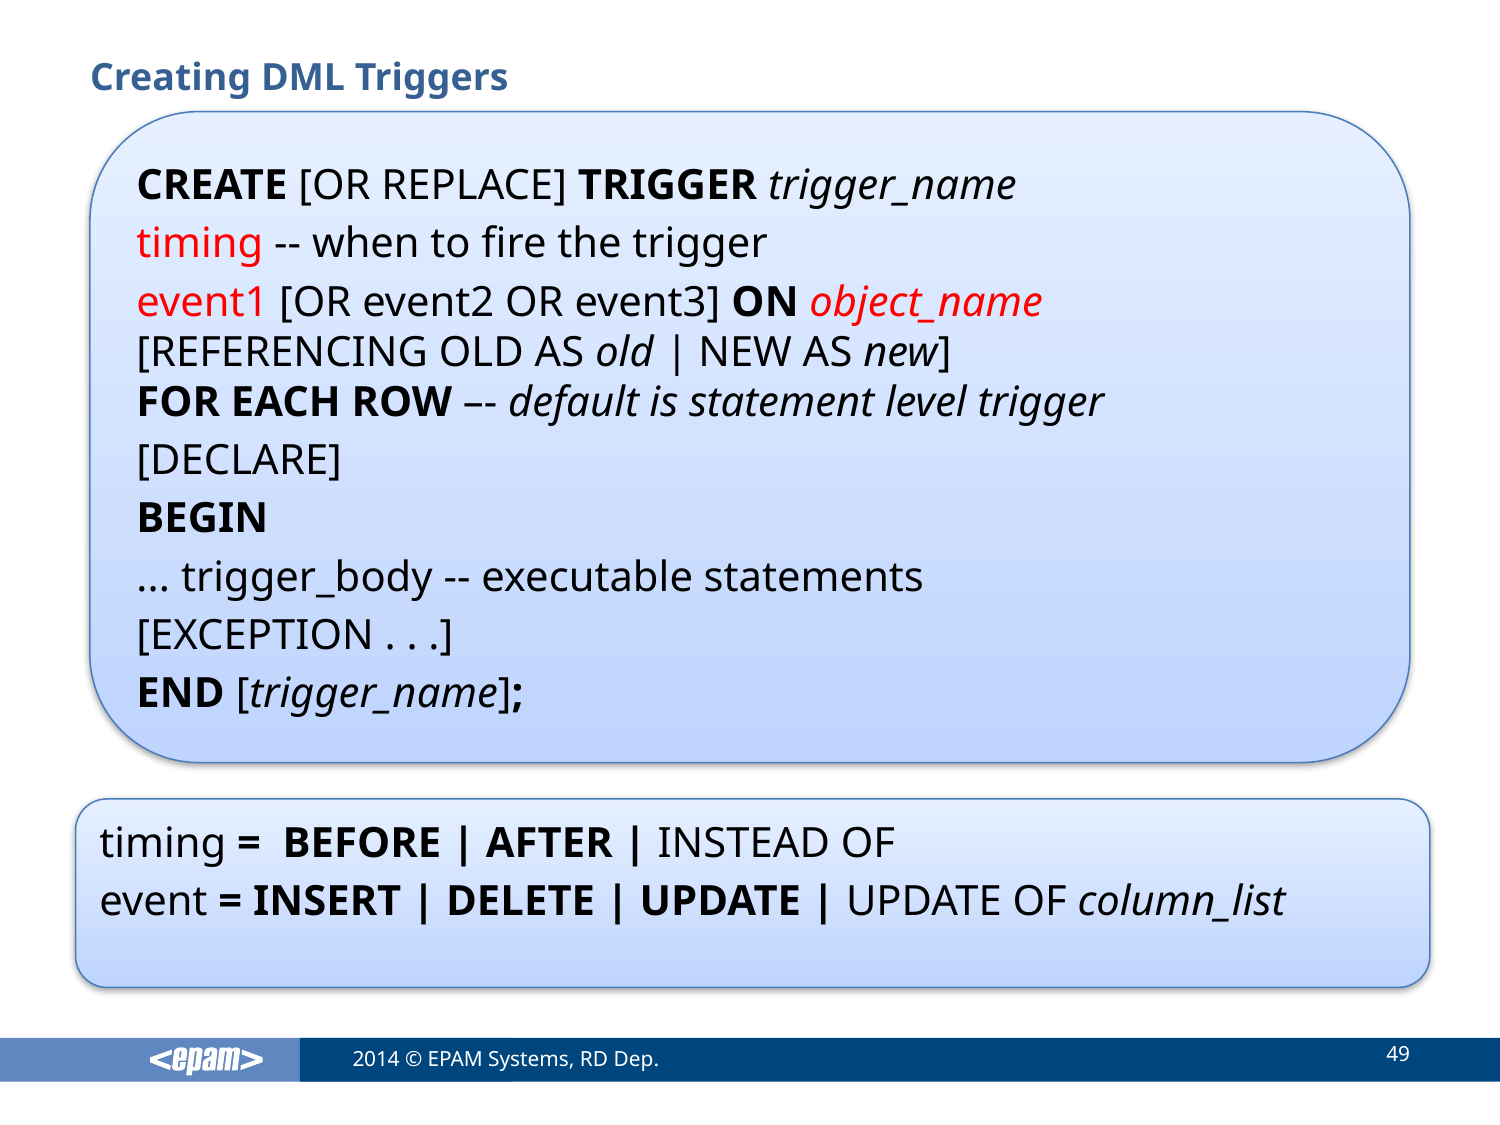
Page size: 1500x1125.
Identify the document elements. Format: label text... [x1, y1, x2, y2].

slide_number 49 [1262, 1025, 1425, 1085]
text_box CREATE [OR REPLACE] TRIGGER trigger_name timing -- when to fire the trigger event1 [OR event2 OR event3] ON object_name [REFERENCING OLD AS old | NEW AS new] FOR EACH ROW –- default is statement level trigger [DECLARE] BEGIN ... trigger_body -- executable statements [EXCEPTION . . .] END [trigger_name]; [89, 110, 1411, 764]
title Creating DML Triggers [75, 45, 1425, 163]
footer 2014 © EPAM Systems, RD Dep. [337, 1028, 738, 1088]
text_box timing = BEFORE | AFTER | INSTEAD OF event = INSERT | DELETE | UPDATE | UPDATE OF column_list [74, 798, 1431, 989]
